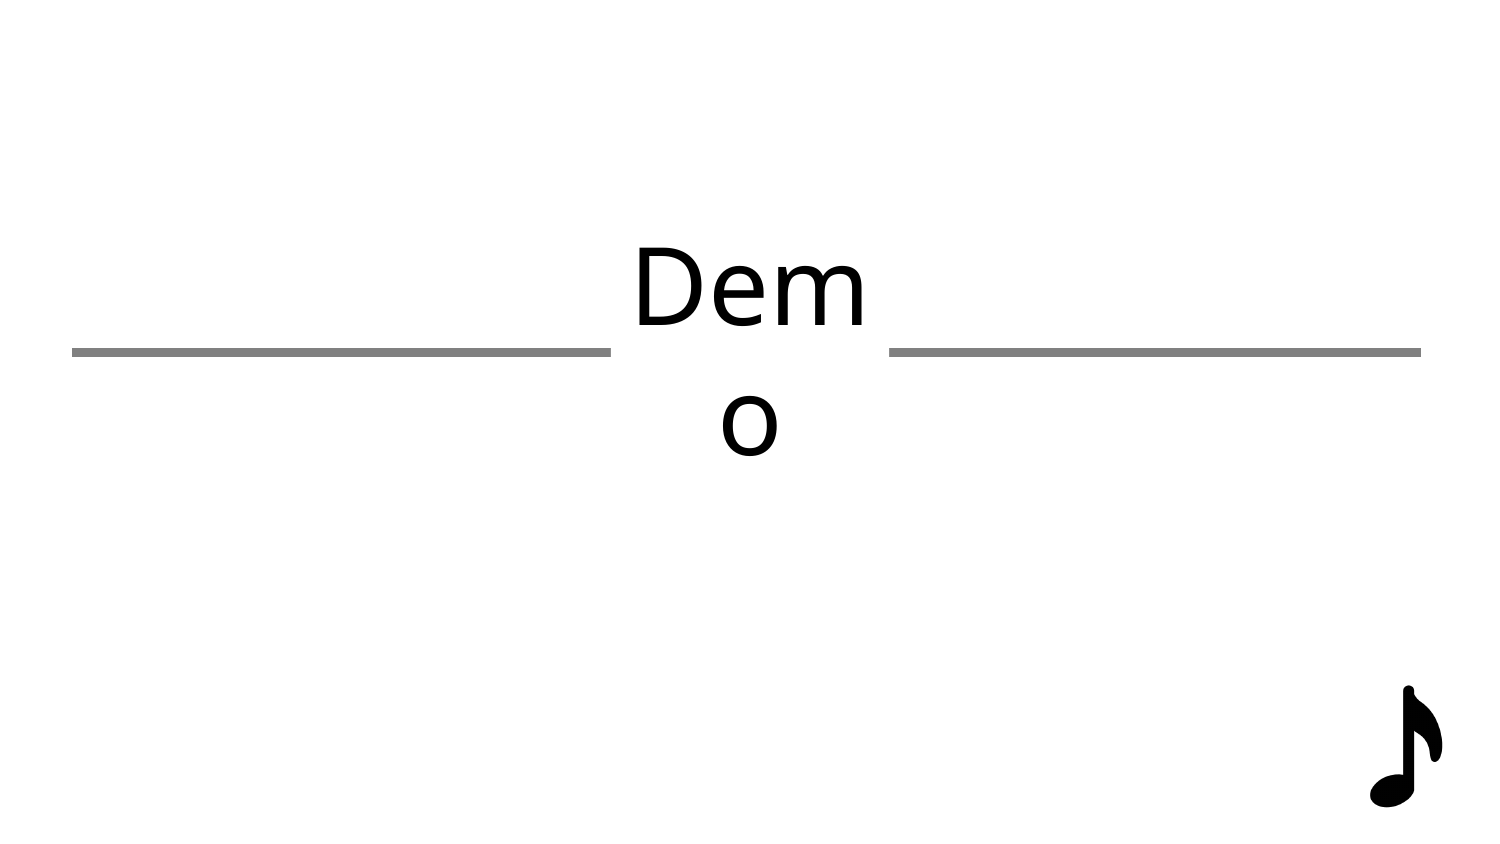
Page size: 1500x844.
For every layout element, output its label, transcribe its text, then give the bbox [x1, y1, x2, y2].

title Demo [610, 360, 890, 417]
picture [1332, 672, 1483, 824]
title Demo [610, 278, 890, 351]
